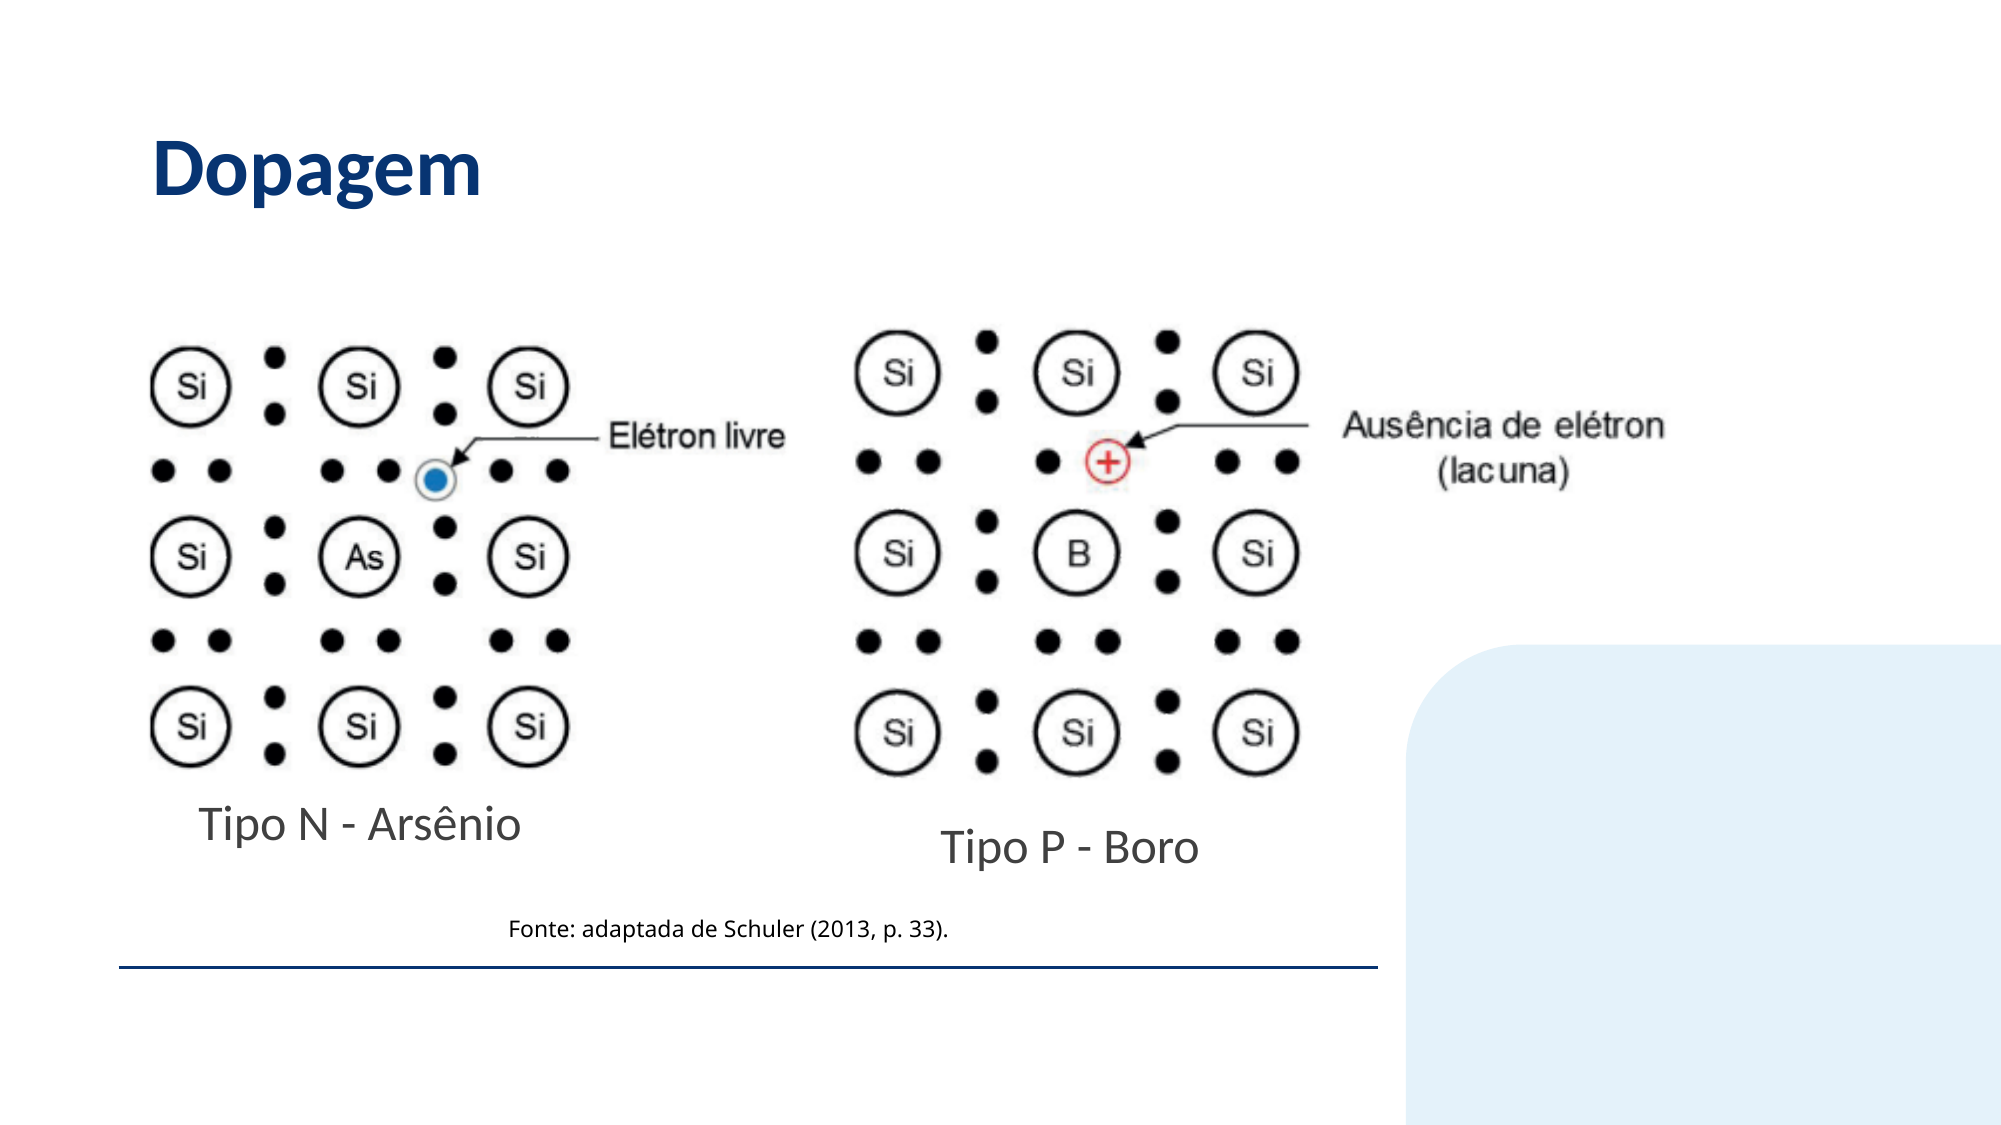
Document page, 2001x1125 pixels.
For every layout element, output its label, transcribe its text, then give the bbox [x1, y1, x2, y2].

title Dopagem [137, 115, 1895, 222]
text_box Tipo N - Arsênio [183, 782, 537, 858]
picture [826, 310, 1675, 797]
text_box Tipo P - Boro [925, 806, 1215, 881]
text_box Fonte: adaptada de Schuler (2013, p. 33). [493, 907, 1146, 950]
picture [137, 326, 798, 782]
